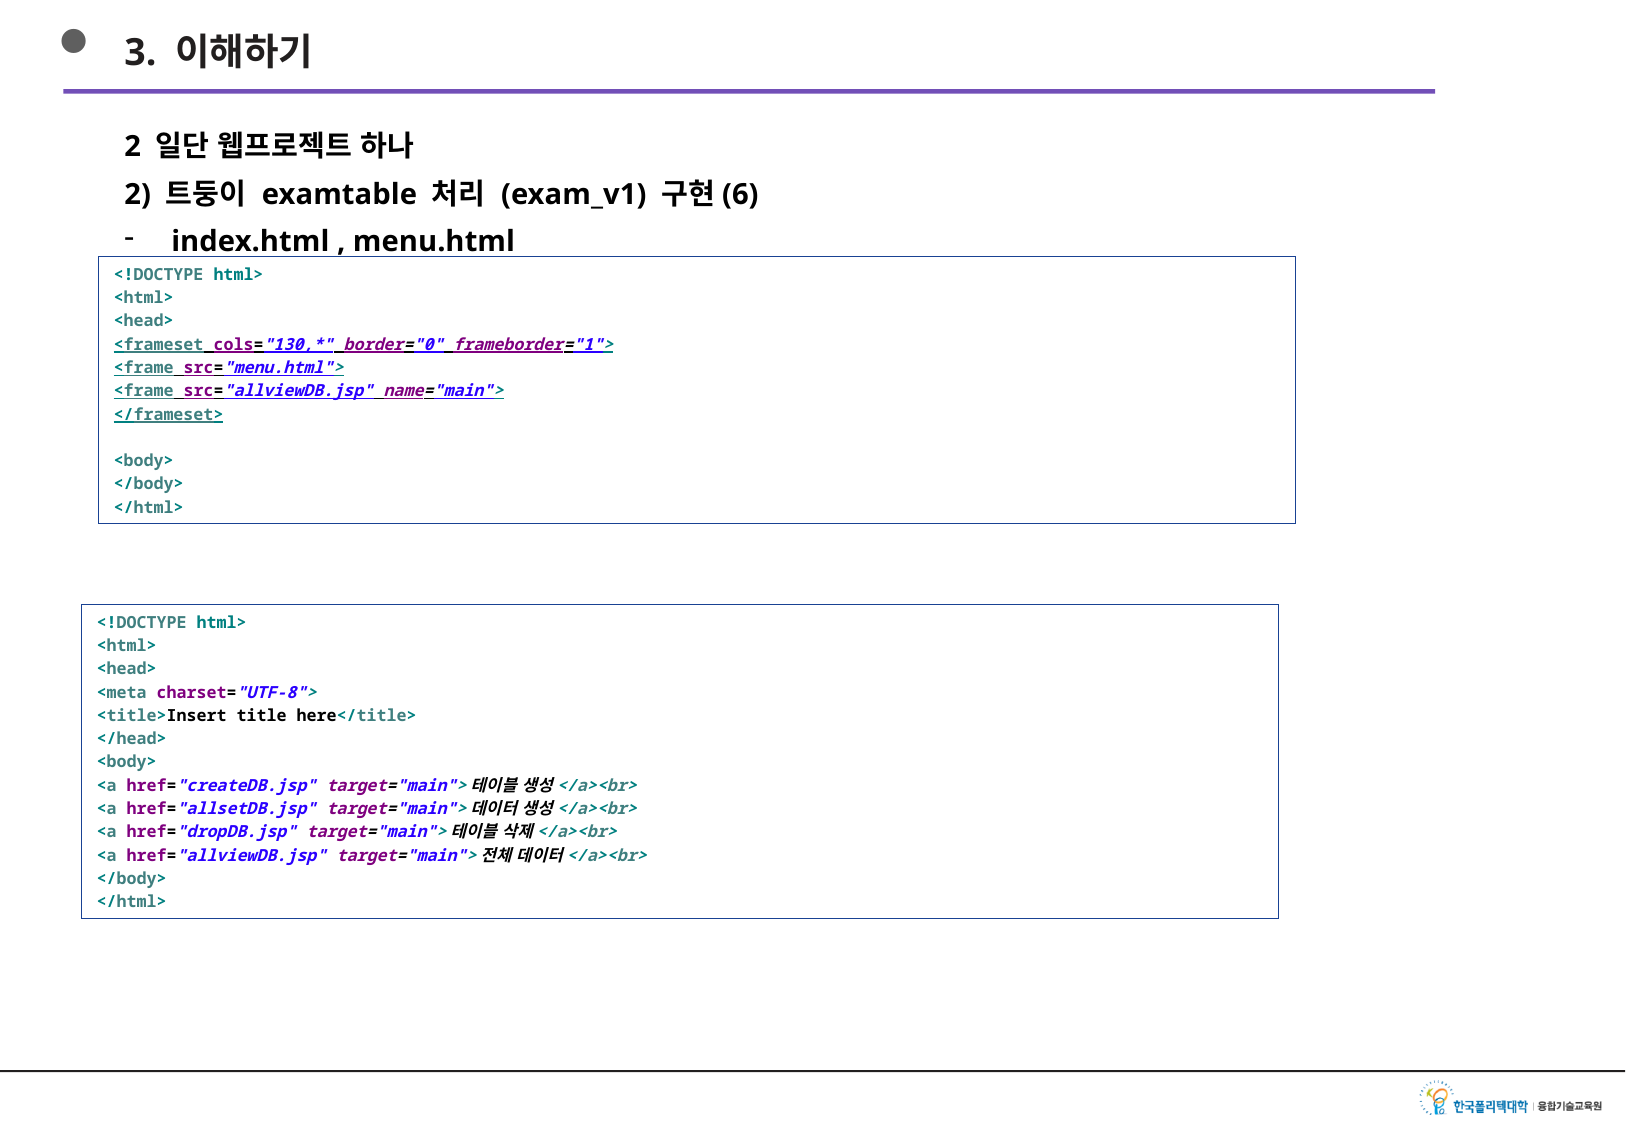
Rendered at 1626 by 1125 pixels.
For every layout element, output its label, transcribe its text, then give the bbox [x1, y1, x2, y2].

text_box <!DOCTYPE html> <html> <head> <frameset cols="130,*" border="0" frameborder="1"> <frame src="menu.html"> <frame src="allviewDB.jsp" name="main"> </frameset> <body> </body> </html> [98, 256, 1296, 524]
text_box <!DOCTYPE html> <html> <head> <meta charset="UTF-8"> <title>Insert title here</title> </head> <body> <a href="createDB.jsp" target="main">테이블 생성</a><br> <a href="allsetDB.jsp" target="main">데이터 생성</a><br> <a href="dropDB.jsp" target="main">테이블 삭제</a><br> <a href="allviewDB.jsp" target="main">전체 데이터</a><br> </body> </html> [81, 604, 1279, 919]
picture [1415, 1076, 1604, 1118]
text_box 3. 이해하기 [109, 20, 943, 93]
text_box 2 일단 웹프로젝트 하나 2) 트둥이 examtable 처리 (exam_v1) 구현(6) index.html , menu.html [109, 120, 1569, 1005]
